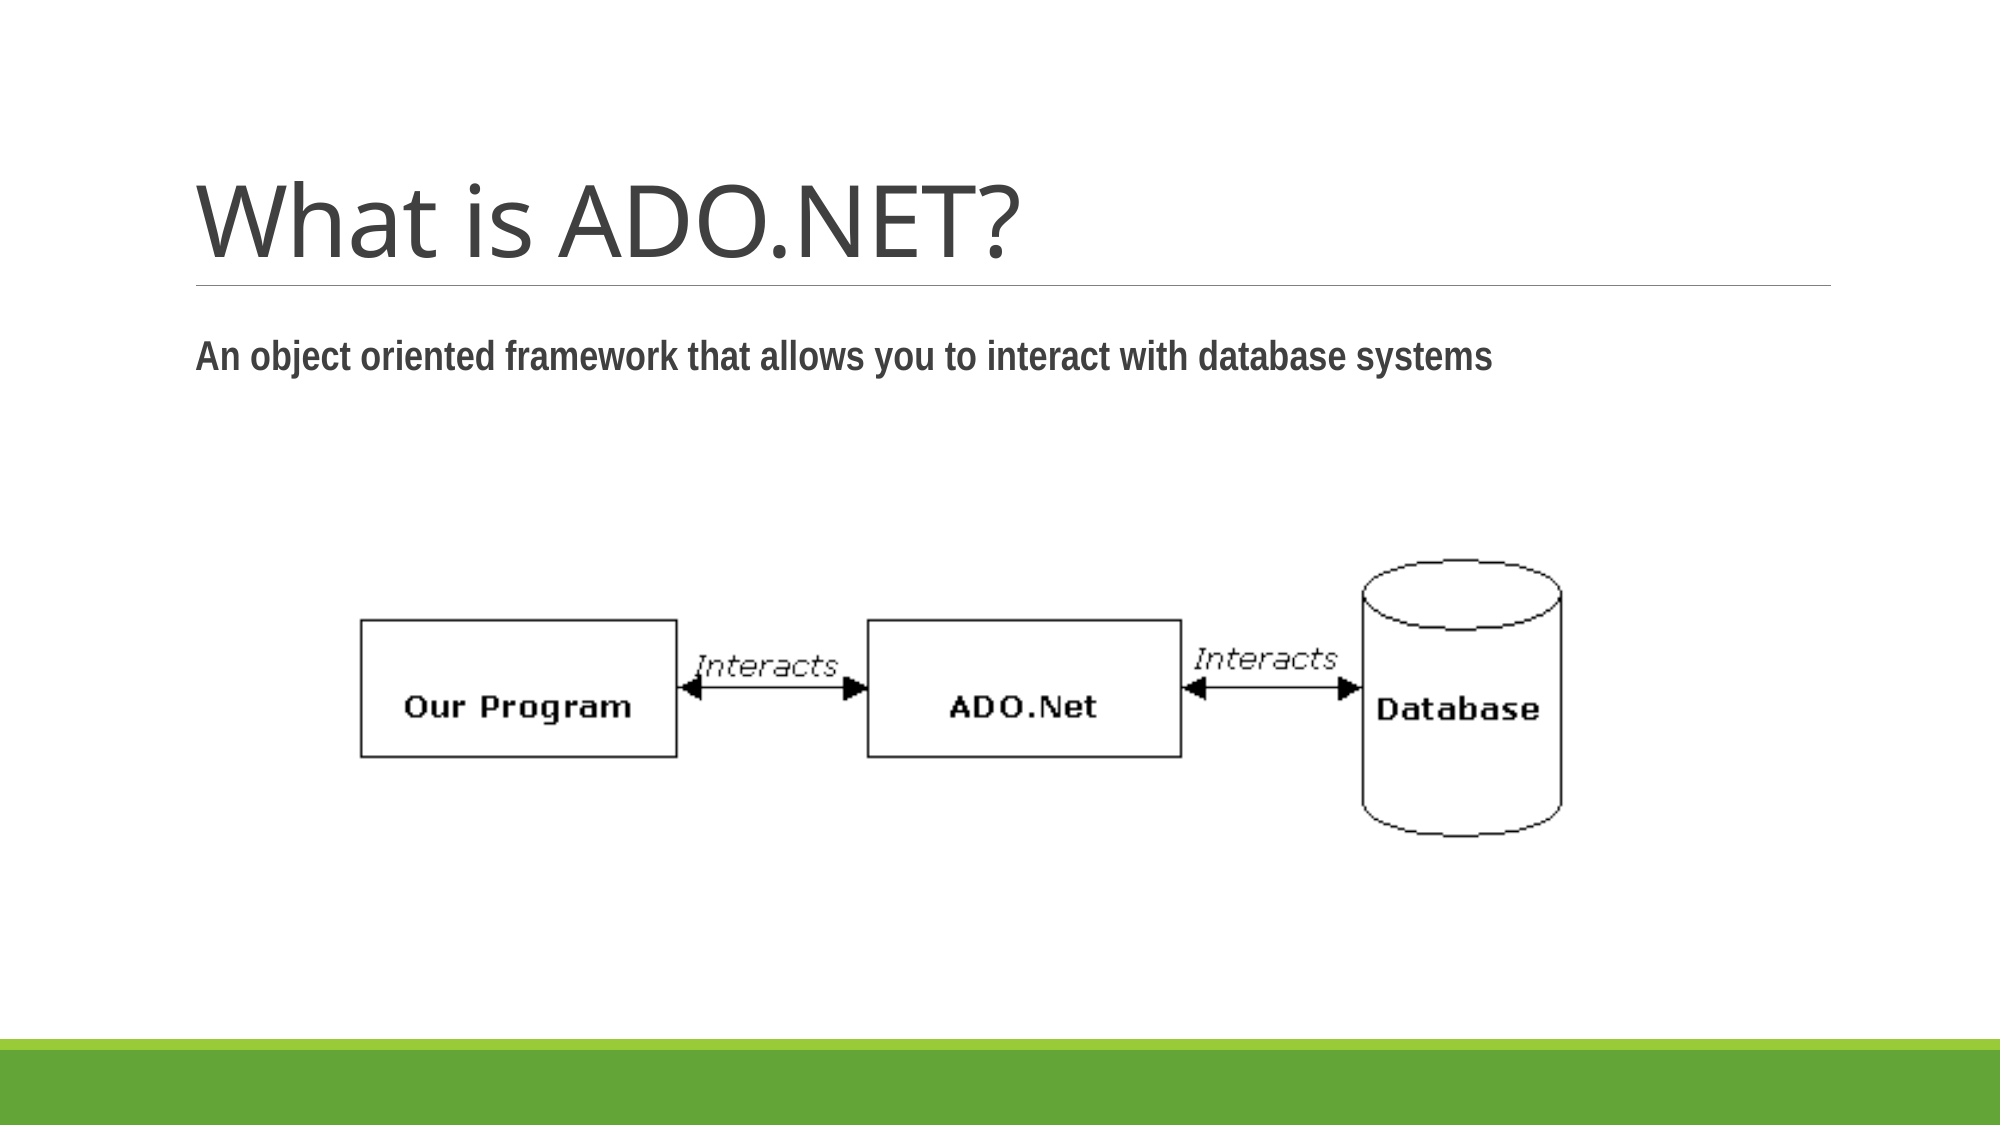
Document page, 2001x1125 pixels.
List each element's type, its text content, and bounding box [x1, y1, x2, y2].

title What is ADO.NET? [180, 47, 1830, 285]
list An object oriented framework that allows you to interact with database systems [180, 327, 1830, 546]
picture [319, 538, 1697, 843]
